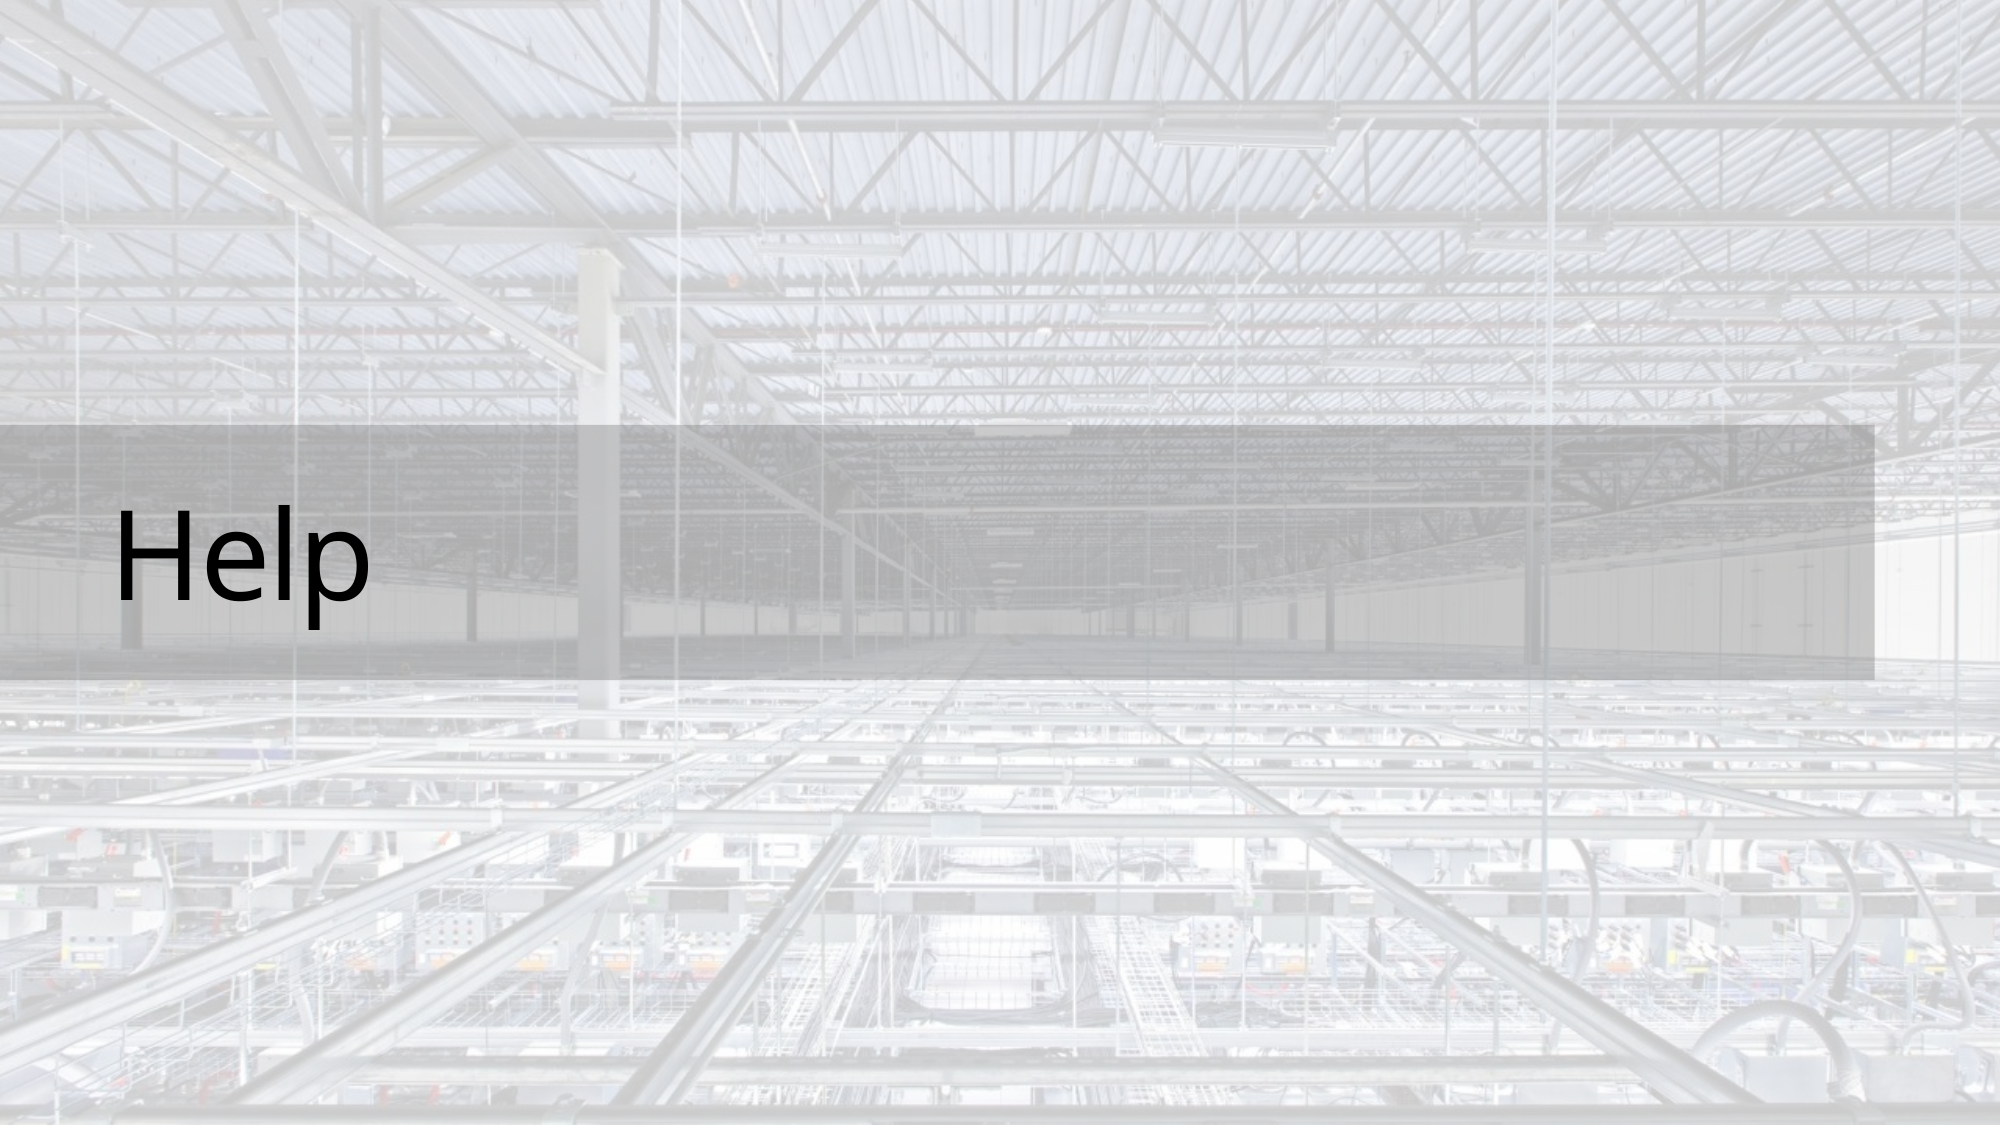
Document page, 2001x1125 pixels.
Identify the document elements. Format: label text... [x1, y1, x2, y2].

text_box Help [85, 446, 1863, 674]
text_box [0, 424, 1875, 681]
